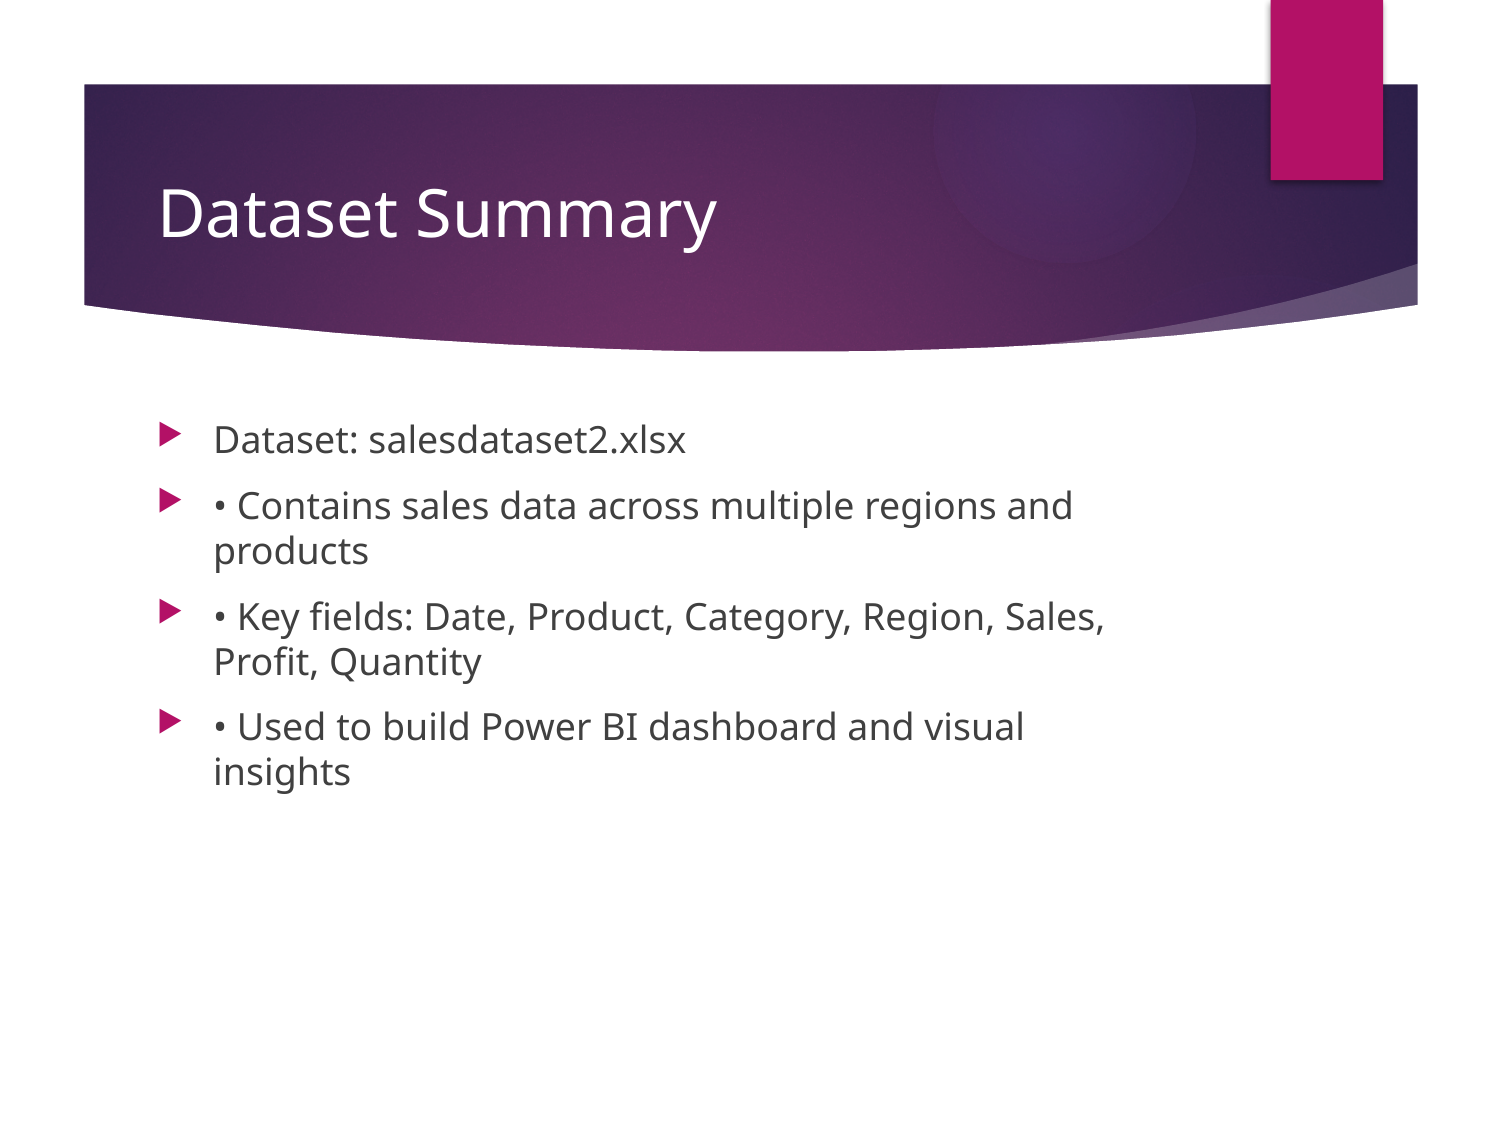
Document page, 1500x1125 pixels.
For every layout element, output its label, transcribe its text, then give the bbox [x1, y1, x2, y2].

title Dataset Summary [142, 152, 1183, 269]
list Dataset: salesdataset2.xlsx • Contains sales data across multiple regions and products • Key fields: Date, Product, Category, Region, Sales, Profit, Quantity • Used to build Power BI dashboard and visual insights [141, 408, 1183, 988]
